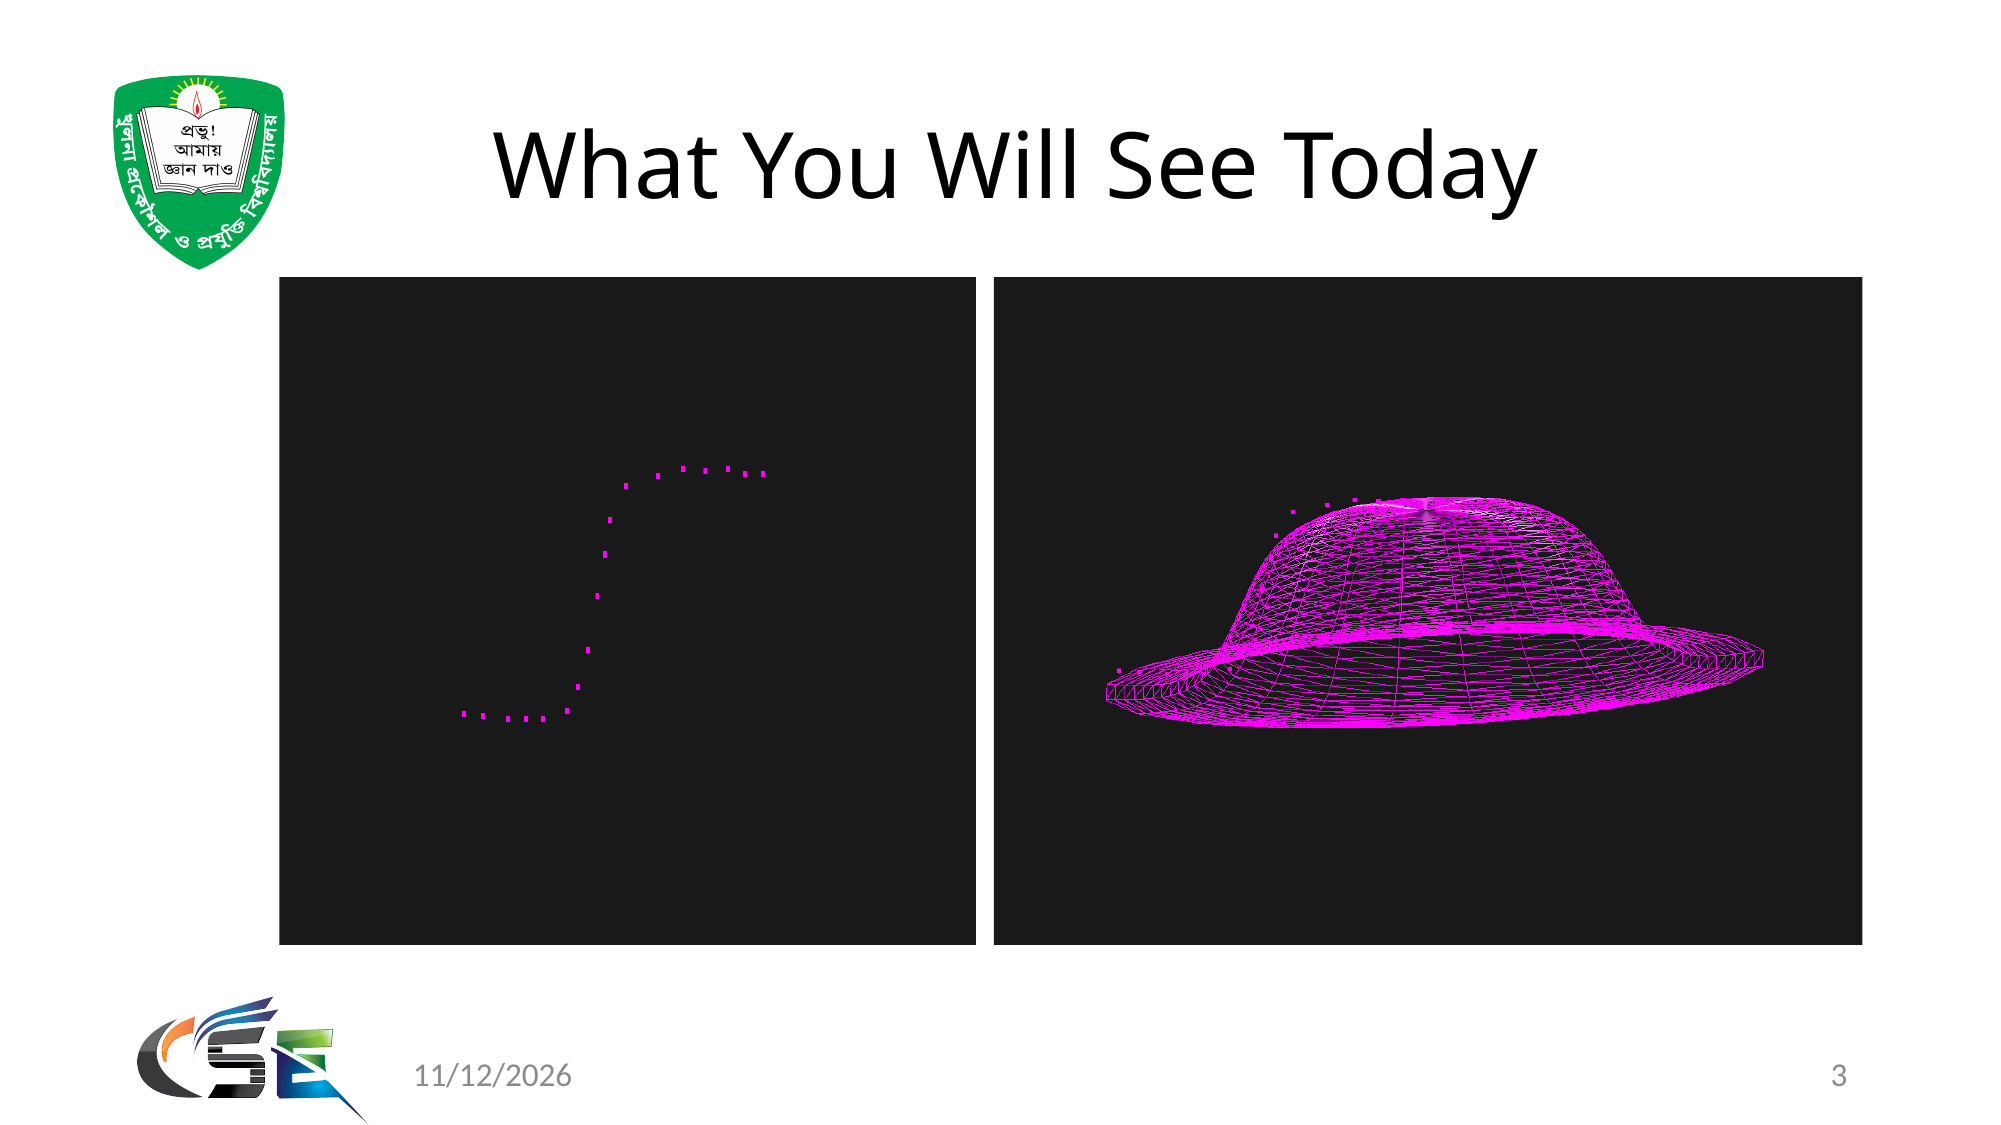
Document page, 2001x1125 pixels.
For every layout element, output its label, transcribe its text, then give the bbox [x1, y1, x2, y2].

picture [279, 277, 976, 945]
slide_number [137, 1042, 588, 1103]
picture [113, 75, 285, 270]
picture [137, 1103, 369, 1125]
title What You Will See Today [310, 59, 1721, 278]
slide_number 3 [1412, 1042, 1863, 1103]
picture [993, 277, 1863, 945]
picture [137, 996, 369, 1042]
